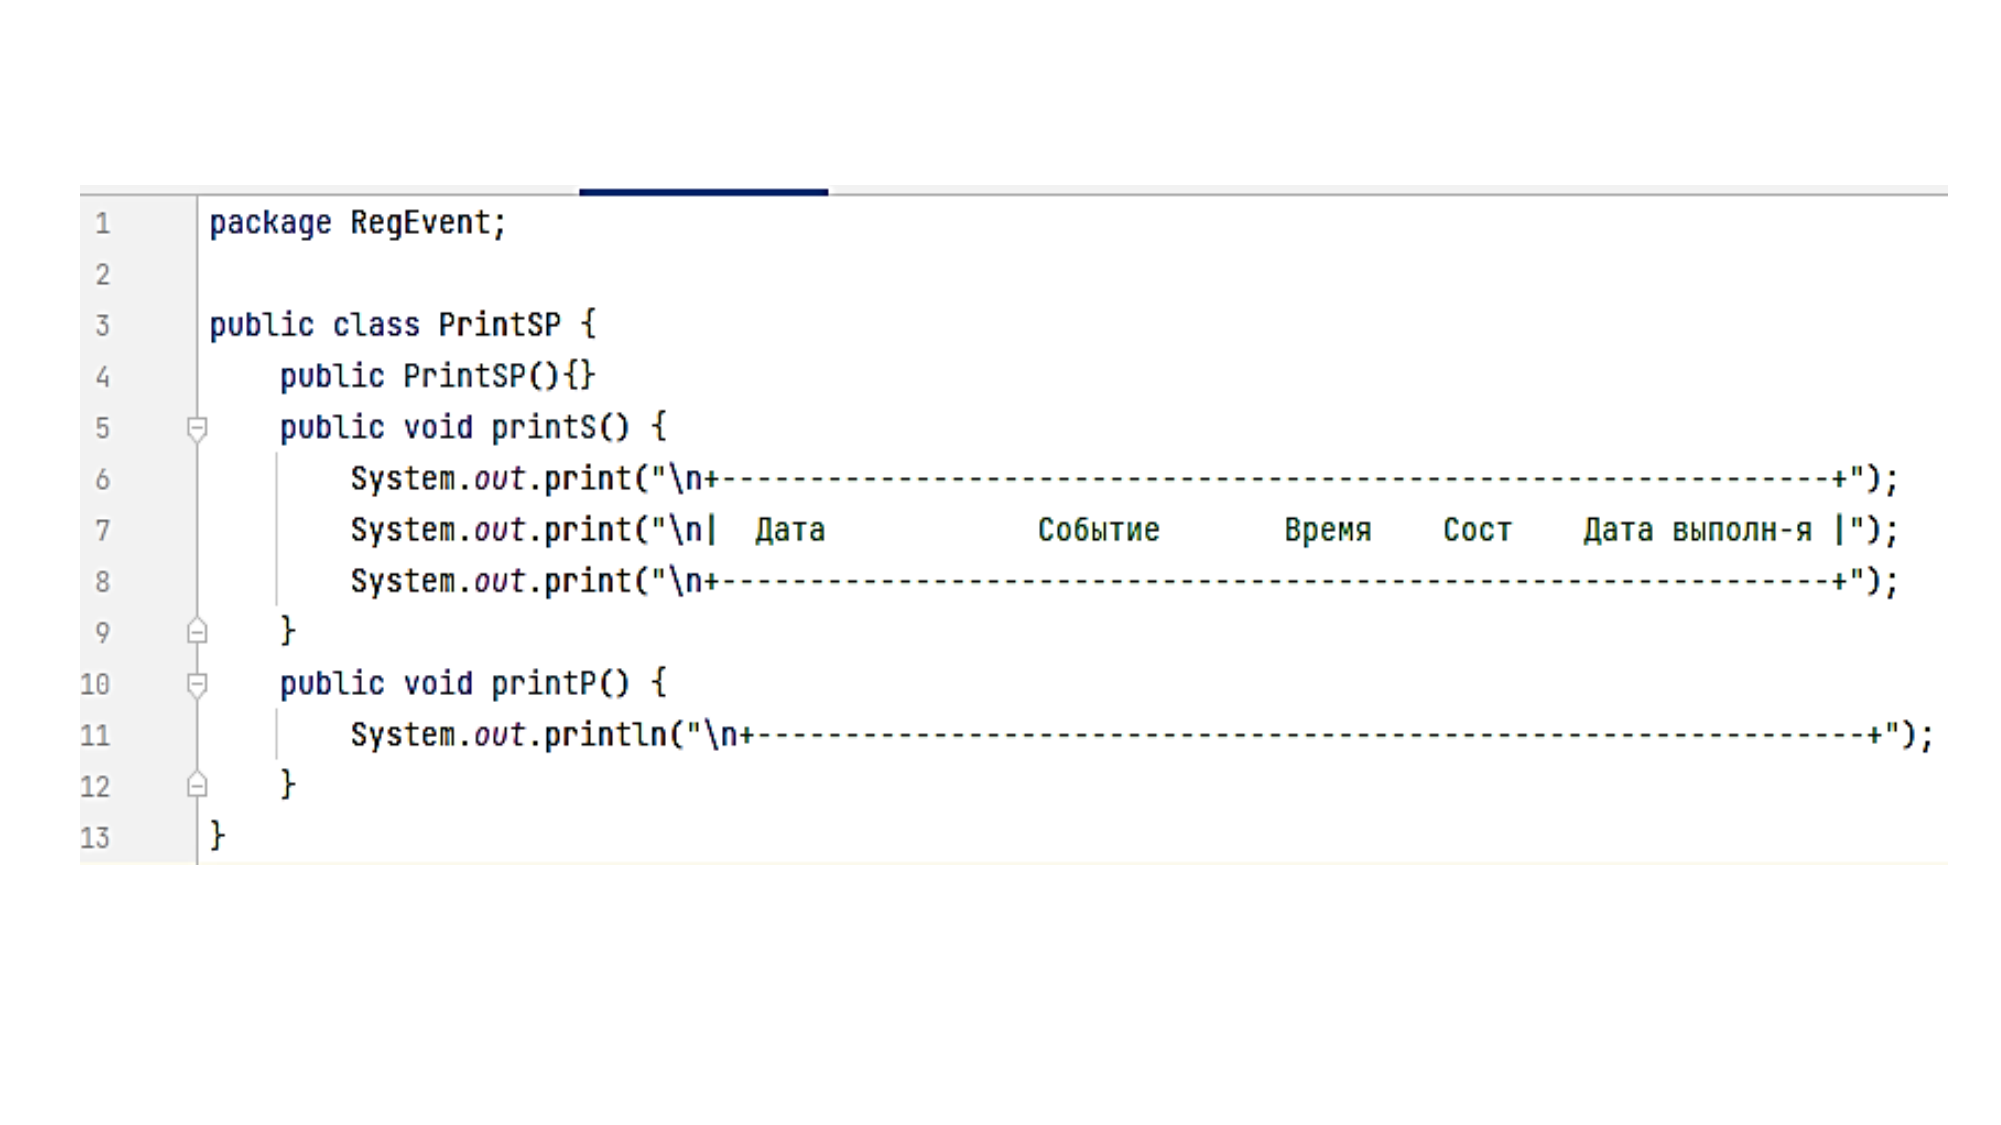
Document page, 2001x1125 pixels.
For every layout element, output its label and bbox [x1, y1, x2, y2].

picture [80, 185, 1948, 865]
